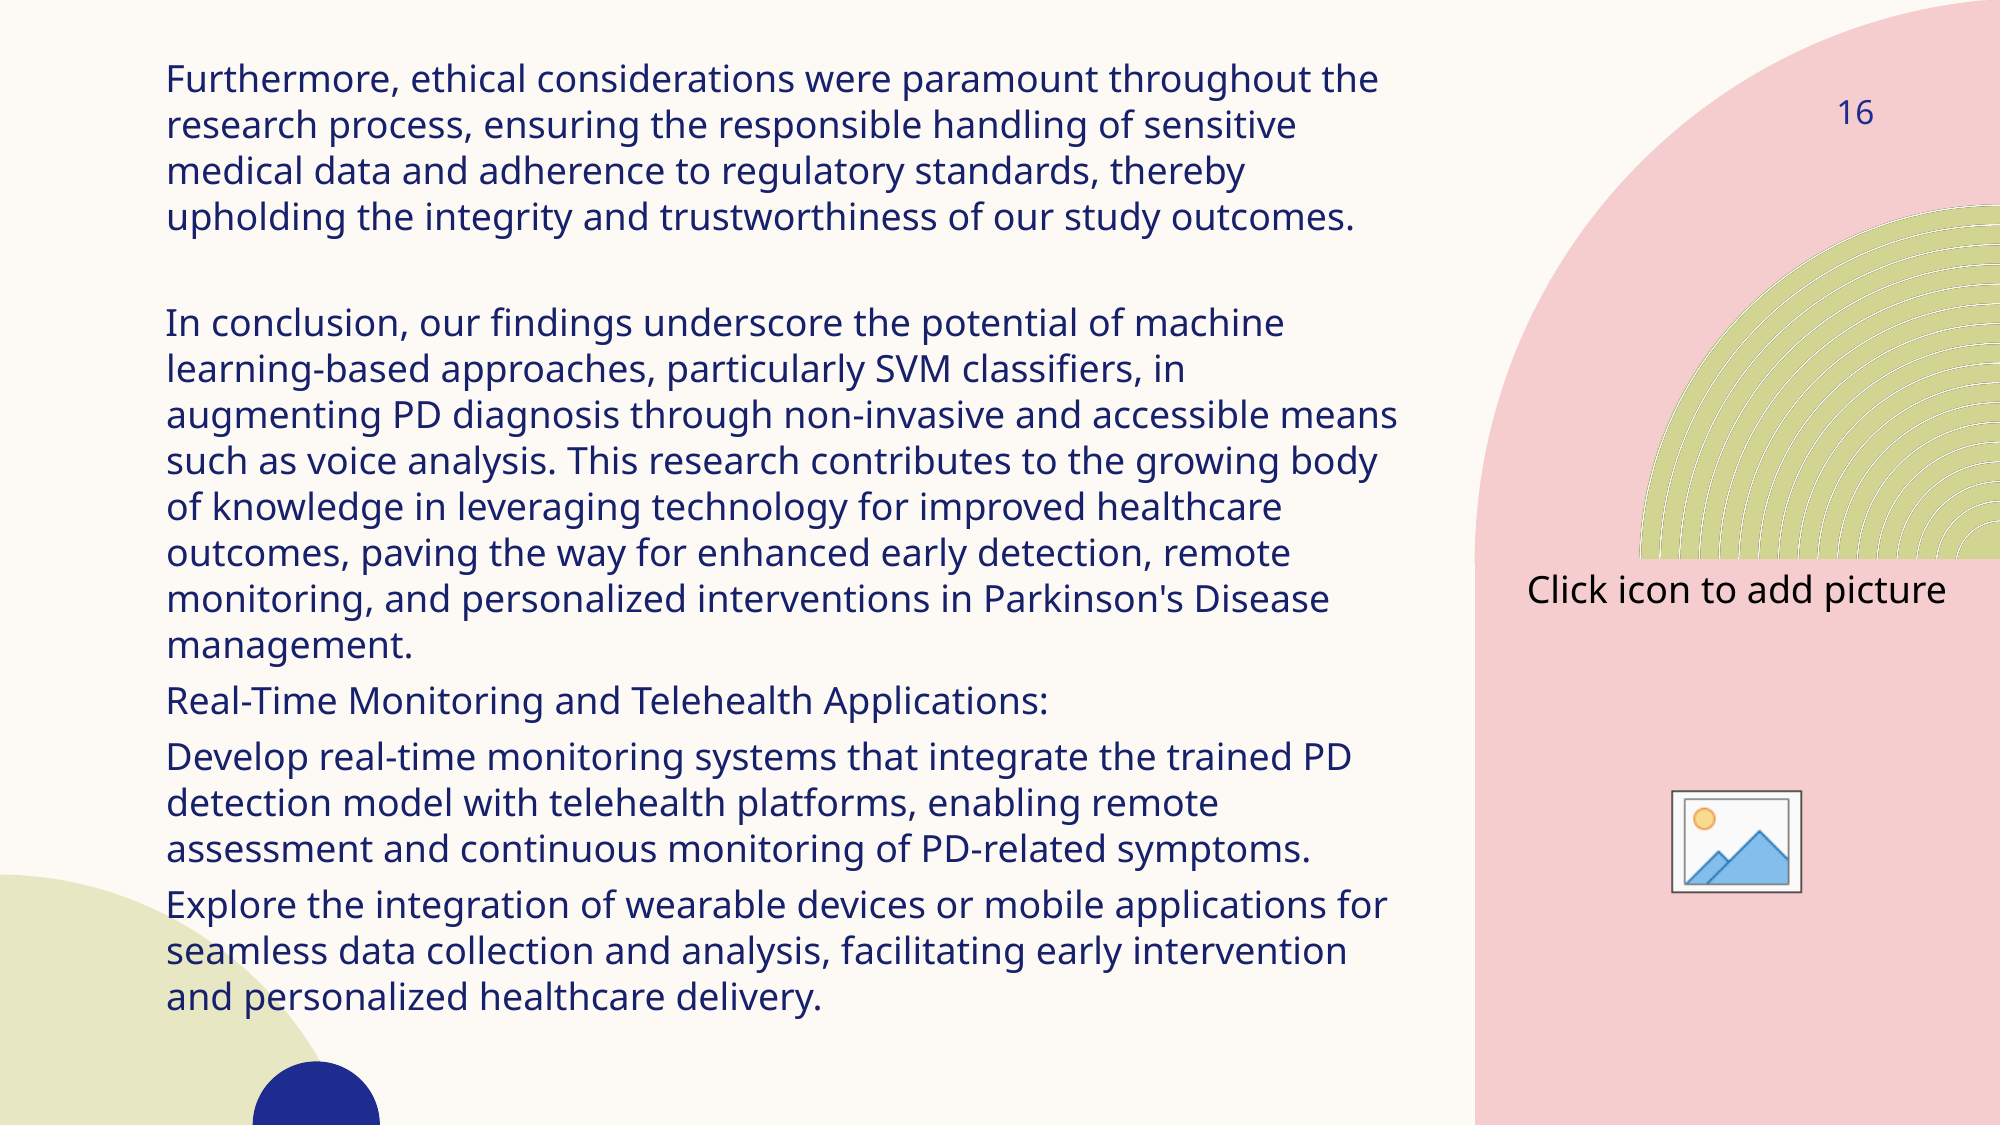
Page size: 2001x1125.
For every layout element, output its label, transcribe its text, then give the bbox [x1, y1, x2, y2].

slide_number 16 [1712, 75, 1875, 153]
list Furthermore, ethical considerations were paramount throughout the research process, ensuring the responsible handling of sensitive medical data and adherence to regulatory standards, thereby upholding the integrity and trustworthiness of our study outcomes. In conclusion, our findings underscore the potential of machine learning-based approaches, particularly SVM classifiers, in augmenting PD diagnosis through non-invasive and accessible means such as voice analysis. This research contributes to the growing body of knowledge in leveraging technology for improved healthcare outcomes, paving the way for enhanced early detection, remote monitoring, and personalized interventions in Parkinson's Disease management. Real-Time Monitoring and Telehealth Applications: Develop real-time monitoring systems that integrate the trained PD detection model with telehealth platforms, enabling remote assessment and continuous monitoring of PD-related symptoms. Explore the integration of wearable devices or mobile applications for seamless data collection and analysis, facilitating early intervention and personalized healthcare delivery. [150, 54, 1437, 1027]
picture [1474, 204, 2001, 1125]
